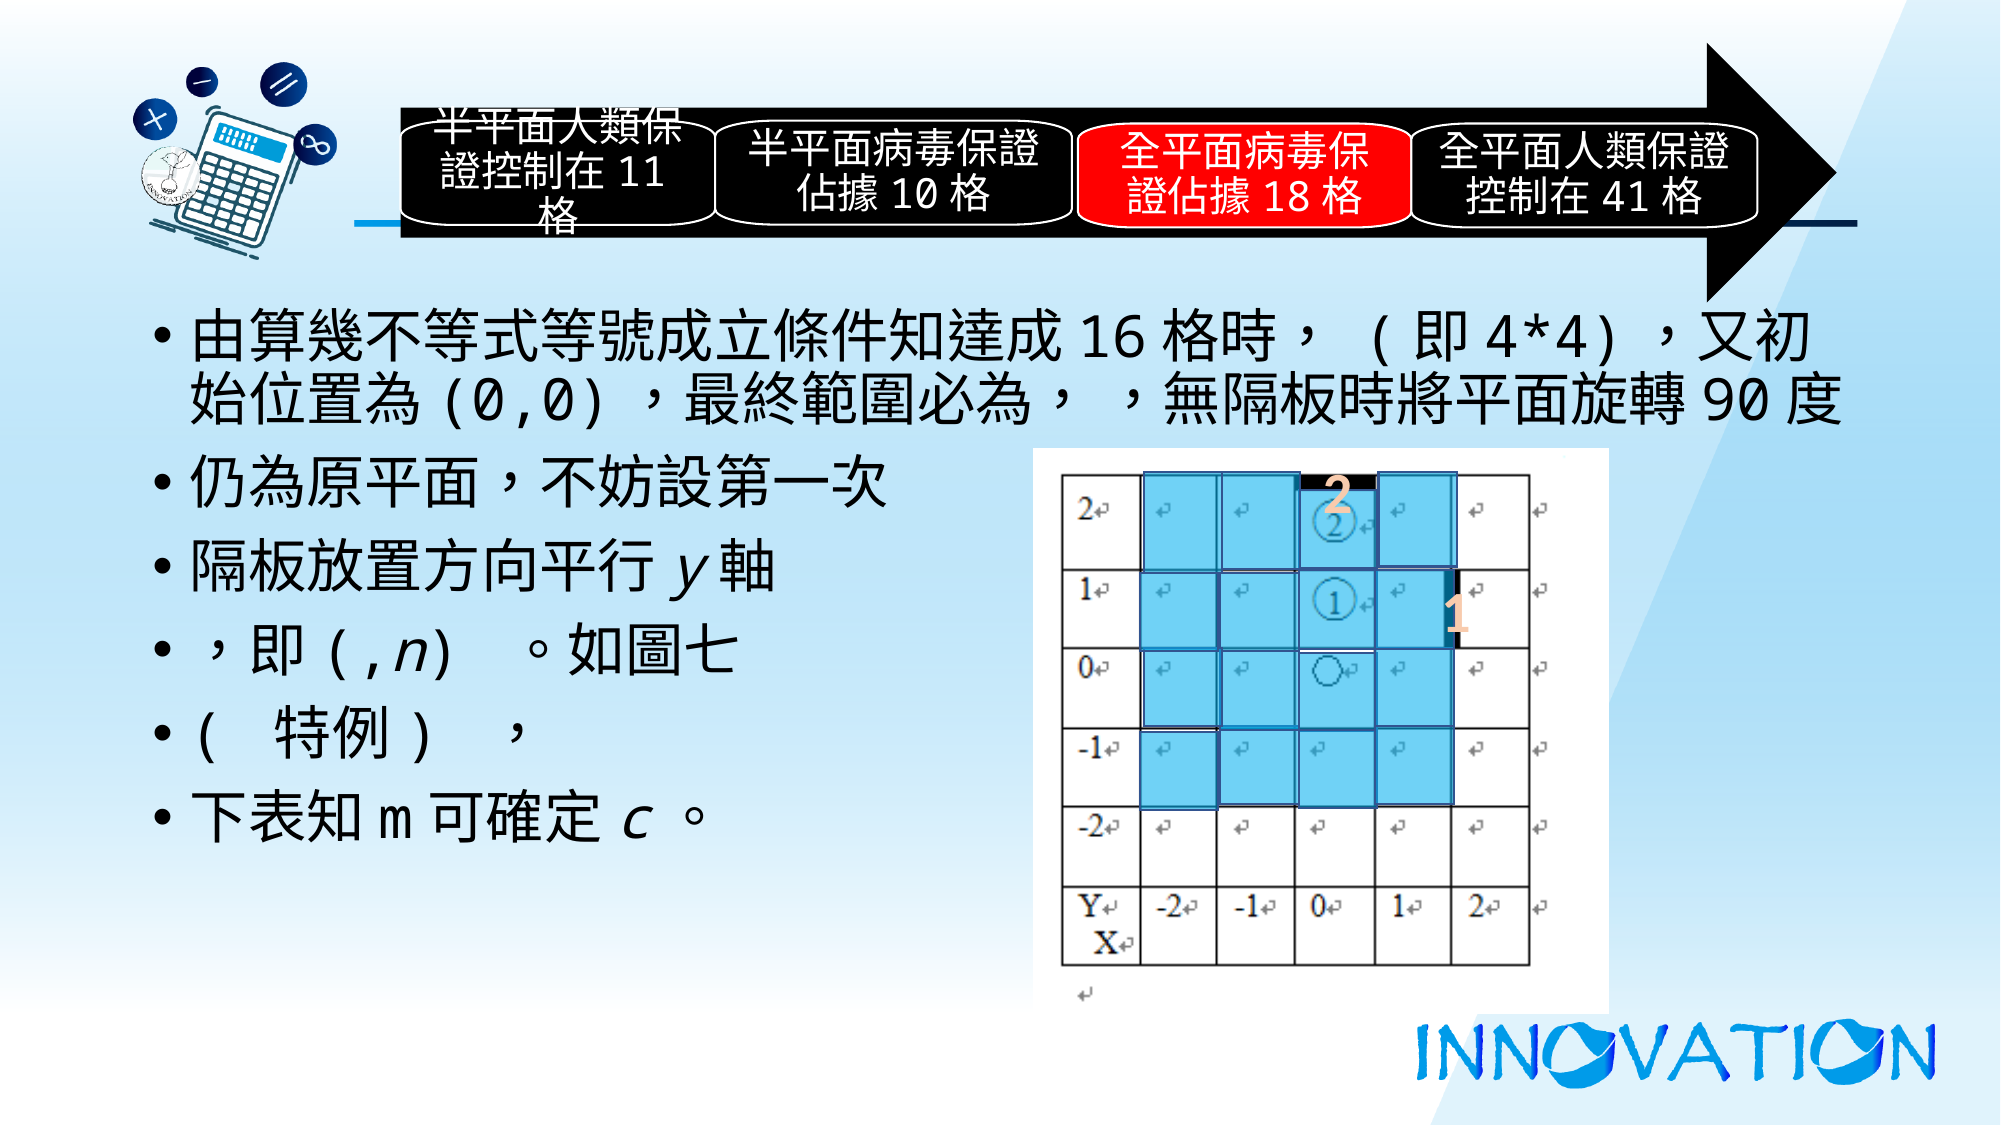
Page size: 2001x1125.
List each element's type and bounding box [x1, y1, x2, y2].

text_box [1033, 447, 1609, 1014]
text_box [400, 42, 1837, 303]
picture [0, 0, 2001, 1125]
